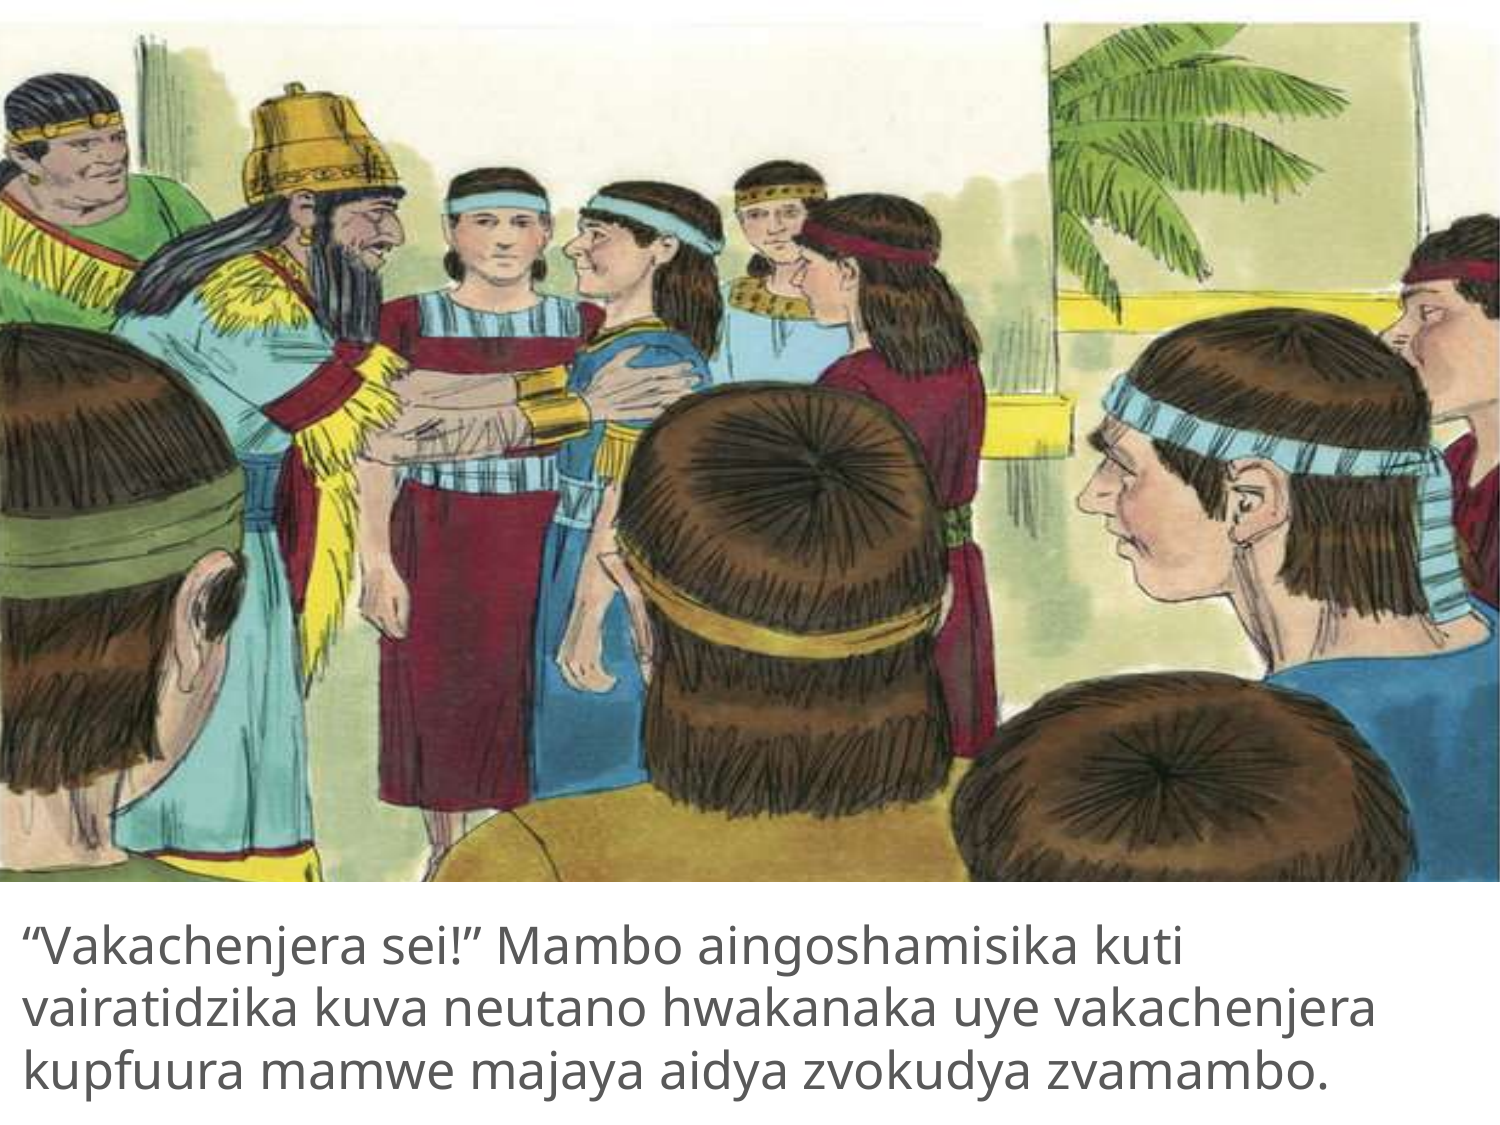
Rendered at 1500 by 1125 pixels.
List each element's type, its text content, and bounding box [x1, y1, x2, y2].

picture [0, 0, 1500, 882]
text_box “Vakachenjera sei!” Mambo aingoshamisika kuti vairatidzika kuva neutano hwakanaka uye vakachenjera kupfuura mamwe majaya aidya zvokudya zvamambo. [7, 905, 1493, 1108]
